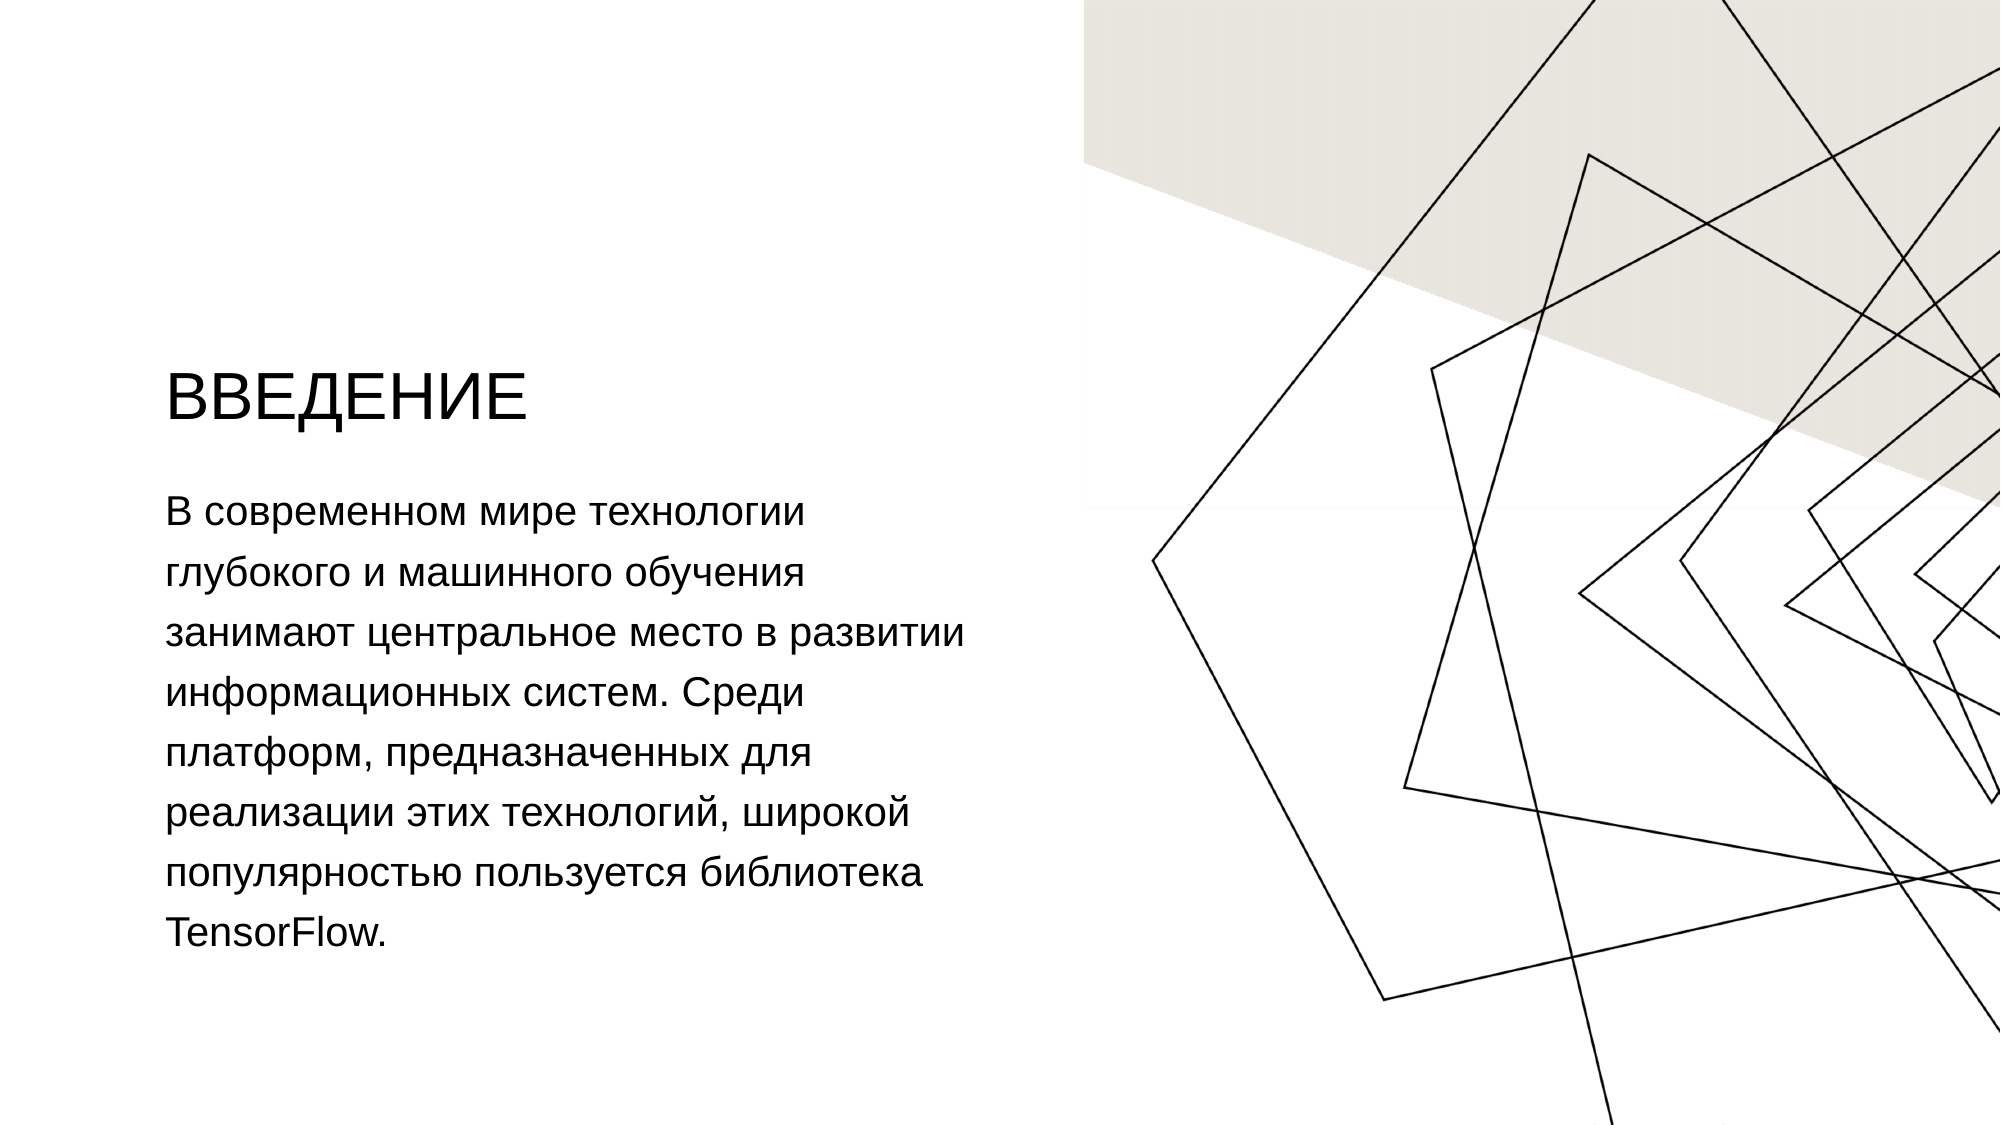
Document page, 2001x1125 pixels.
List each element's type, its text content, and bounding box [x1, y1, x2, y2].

title ВВЕДЕНИЕ [150, 51, 1000, 442]
picture [1083, 0, 2001, 1125]
list В современном мире технологии глубокого и машинного обучения занимают центральное место в развитии информационных систем. Среди платформ, предназначенных для реализации этих технологий, широкой популярностью пользуется библиотека TensorFlow. [150, 466, 1000, 980]
